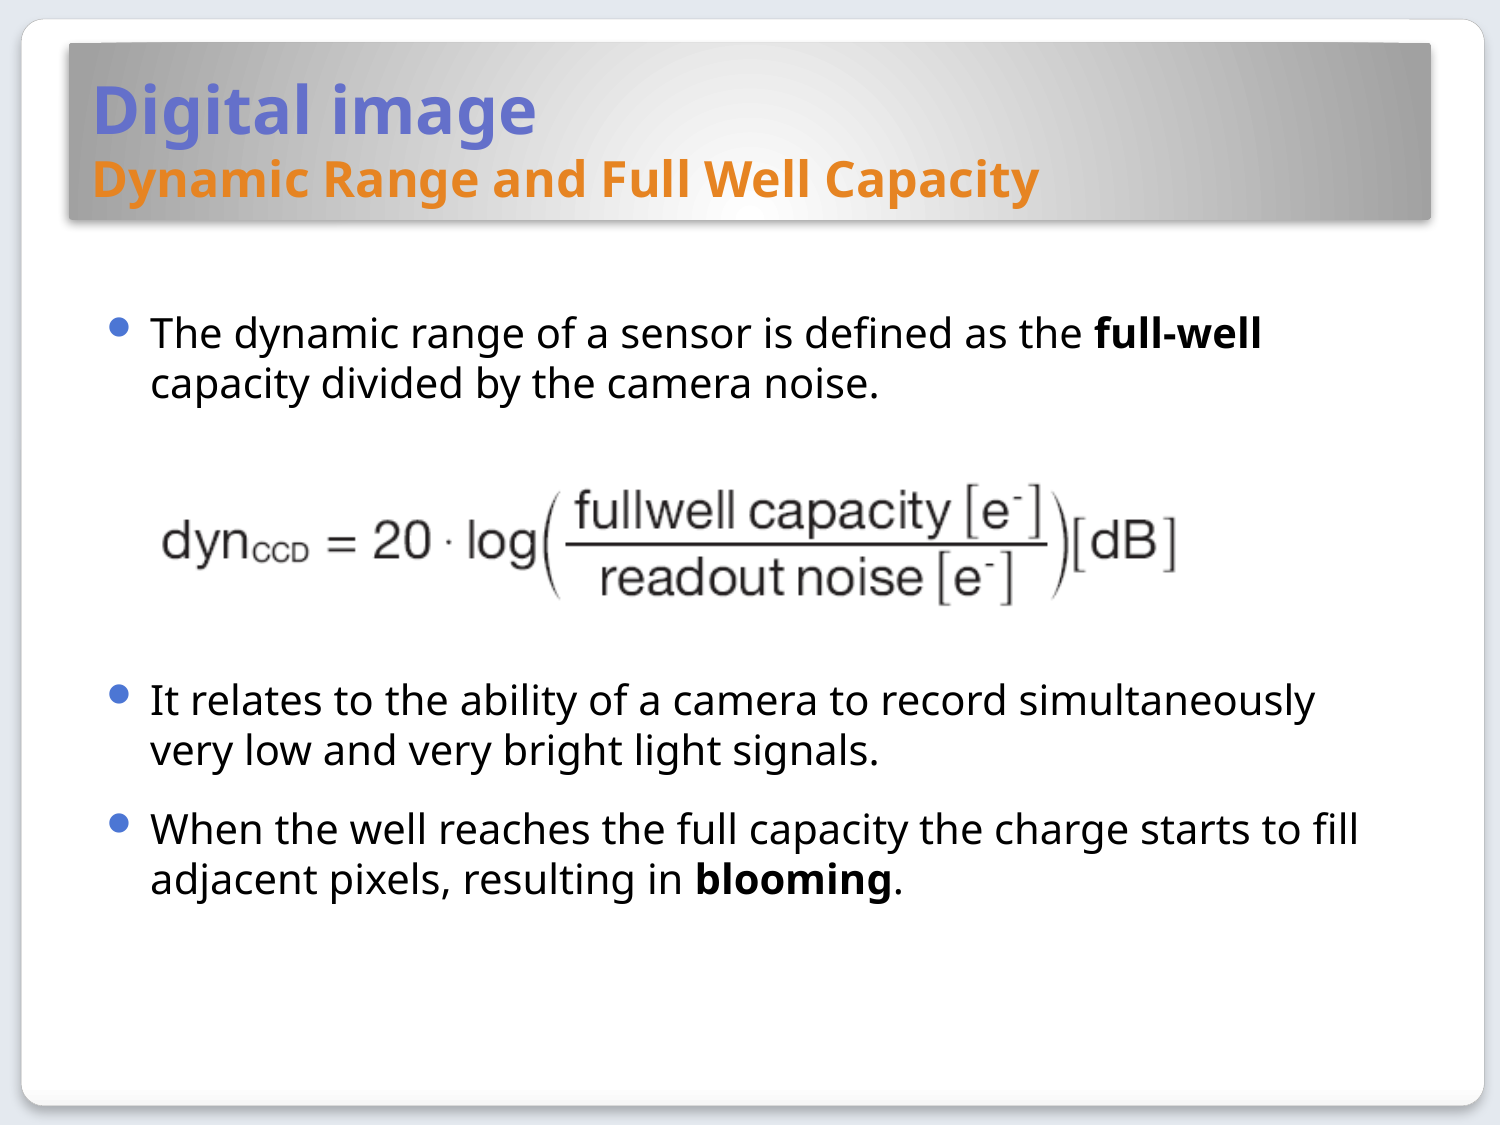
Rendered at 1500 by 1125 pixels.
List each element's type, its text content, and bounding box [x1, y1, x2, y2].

title Digital image Dynamic Range and Full Well Capacity [76, 42, 1420, 216]
picture [147, 468, 1188, 622]
list The dynamic range of a sensor is defined as the full-well capacity divided by the camera noise. It relates to the ability of a camera to record simultaneously very low and very bright light signals. When the well reaches the full capacity the charge starts to fill adjacent pixels, resulting in blooming. [76, 291, 1420, 1012]
